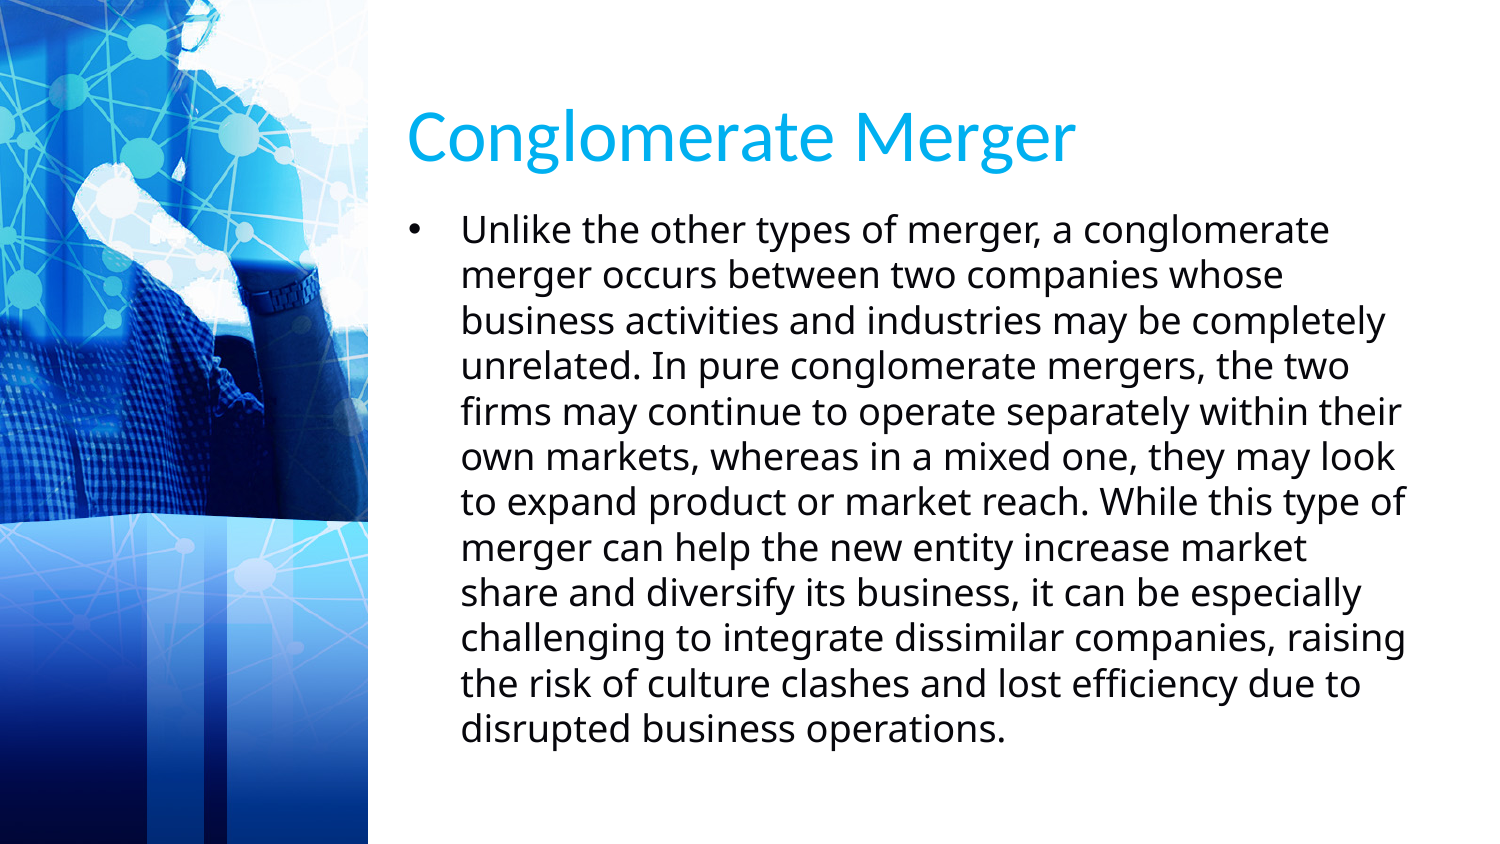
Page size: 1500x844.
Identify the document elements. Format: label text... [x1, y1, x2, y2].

title Conglomerate Merger [392, 71, 1429, 191]
picture [0, 0, 1500, 844]
list Unlike the other types of merger, a conglomerate merger occurs between two companies whose business activities and industries may be completely unrelated. In pure conglomerate mergers, the two firms may continue to operate separately within their own markets, whereas in a mixed one, they may look to expand product or market reach. While this type of merger can help the new entity increase market share and diversify its business, it can be especially challenging to integrate dissimilar companies, raising the risk of culture clashes and lost efficiency due to disrupted business operations. [393, 198, 1425, 774]
